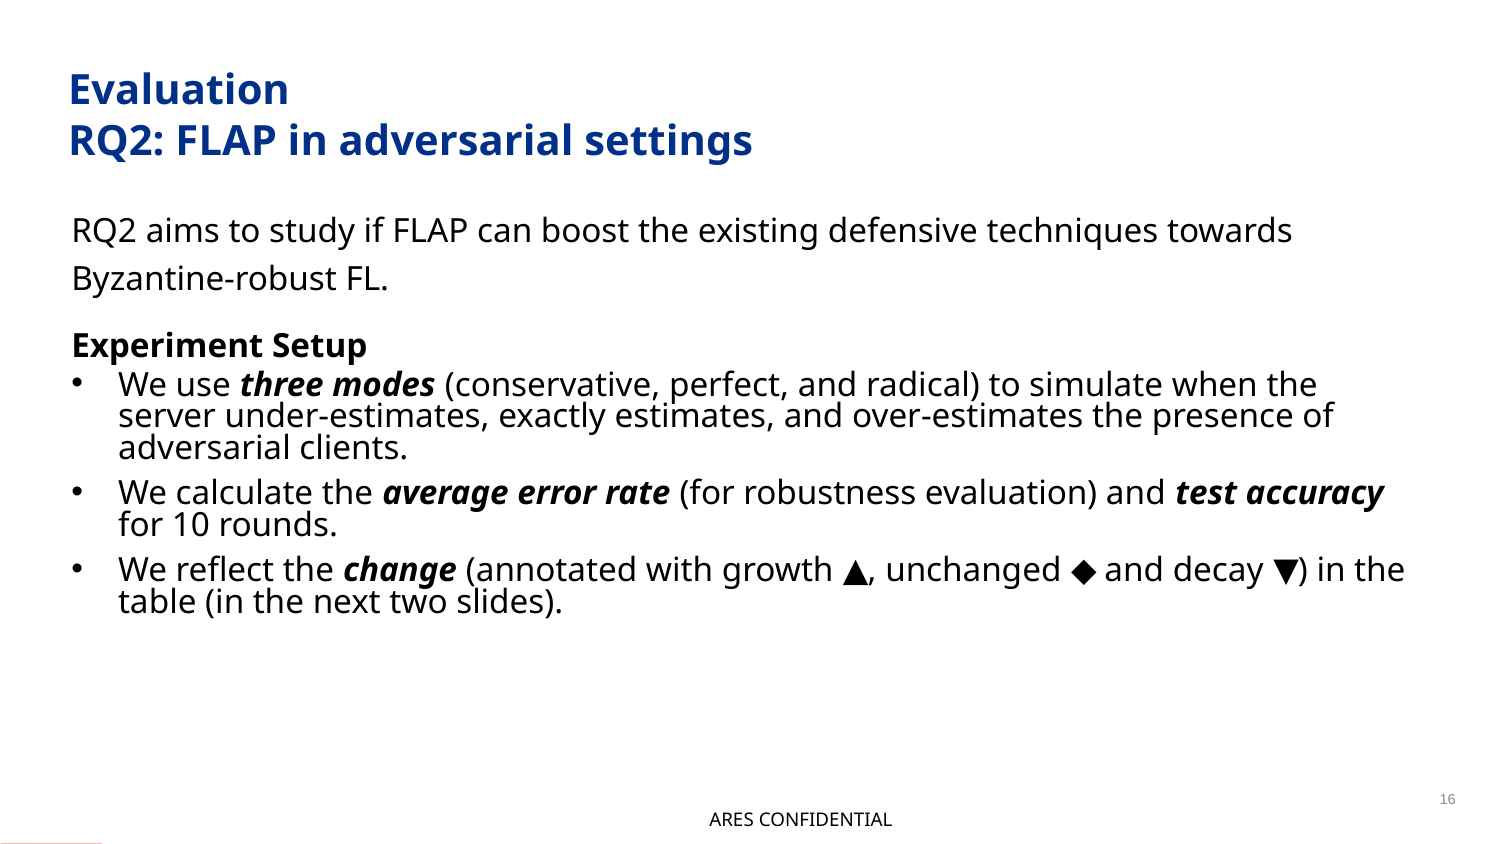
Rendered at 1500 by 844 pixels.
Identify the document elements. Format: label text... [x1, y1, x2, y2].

list RQ2 aims to study if FLAP can boost the existing defensive techniques towards Byzantine-robust FL. Experiment Setup We use three modes (conservative, perfect, and radical) to simulate when the server under-estimates, exactly estimates, and over-estimates the presence of adversarial clients. We calculate the average error rate (for robustness evaluation) and test accuracy for 10 rounds. We reflect the change (annotated with growth ▲, unchanged ◆ and decay ▼) in the table (in the next two slides). [56, 194, 1436, 729]
text_box Evaluation RQ2: FLAP in adversarial settings [53, 55, 1447, 174]
